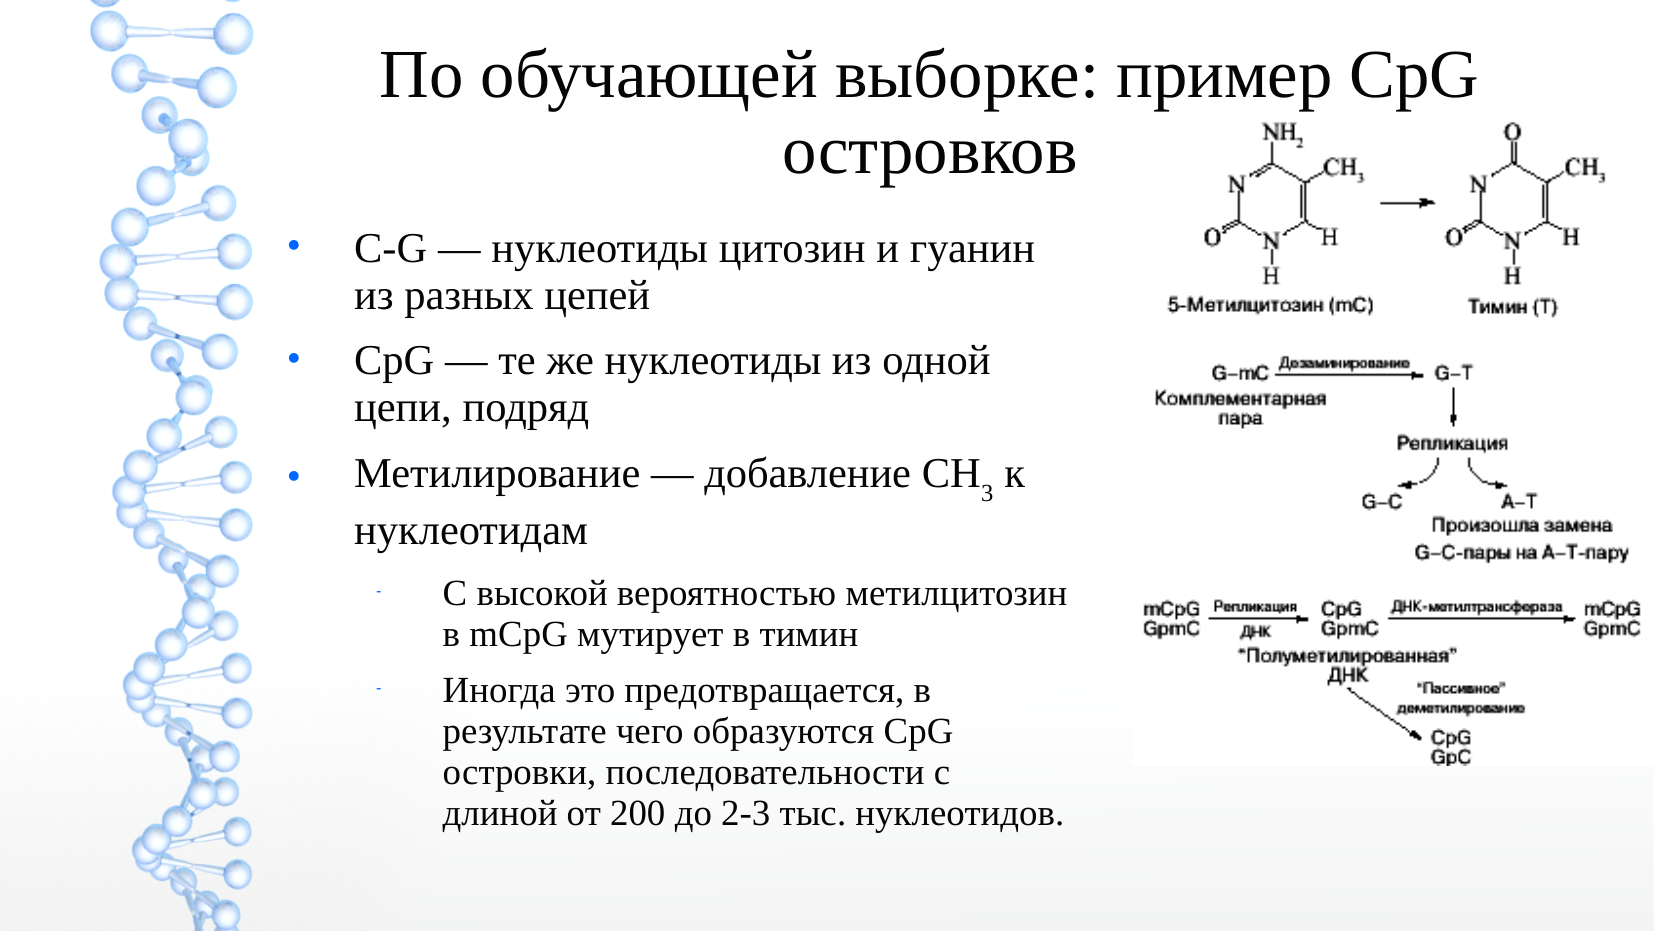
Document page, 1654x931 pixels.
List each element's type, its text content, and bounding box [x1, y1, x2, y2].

text_box По обучающей выборке: пример CpG островков [265, 35, 1595, 189]
text_box С-G — нуклеотиды цитозин и гуанин из разных цепей CpG — те же нуклеотиды из одной цепи, подряд Метилирование — добавление CH3 к нуклеотидам С высокой вероятностью метилцитозин в mCpG мутирует в тимин Иногда это предотвращается, в результате чего образуются CpG островки, последовательности с длиной от 200 до 2-3 тыс. нуклеотидов. [265, 224, 1075, 863]
picture [0, 0, 1654, 931]
